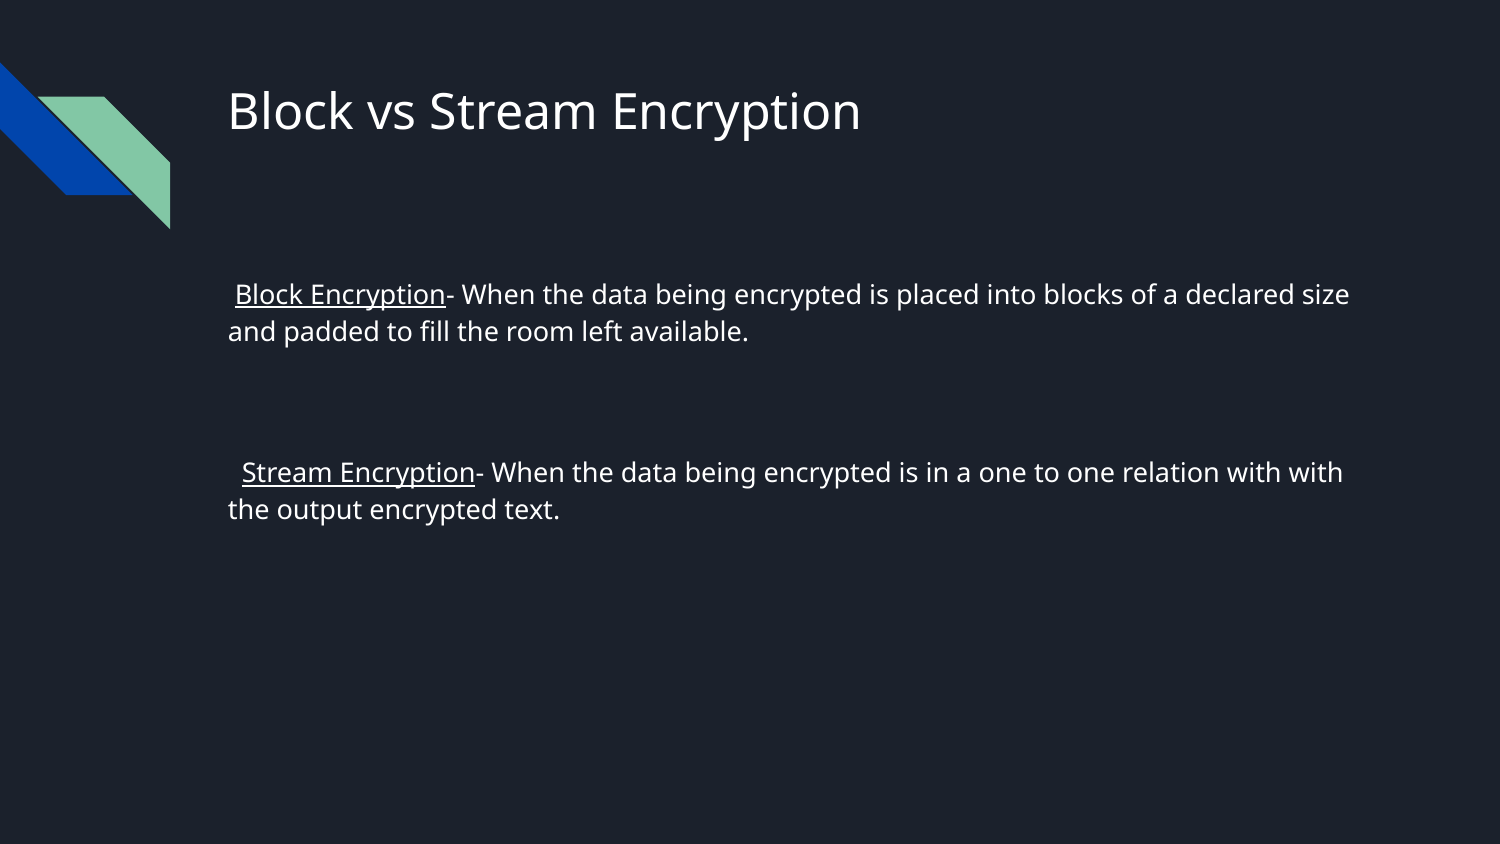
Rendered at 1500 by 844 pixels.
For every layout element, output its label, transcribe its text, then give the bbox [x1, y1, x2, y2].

title Block vs Stream Encryption [212, 64, 1368, 215]
list Block Encryption- When the data being encrypted is placed into blocks of a declared size and padded to fill the room left available. Stream Encryption- When the data being encrypted is in a one to one relation with with the output encrypted text. [212, 257, 1368, 735]
